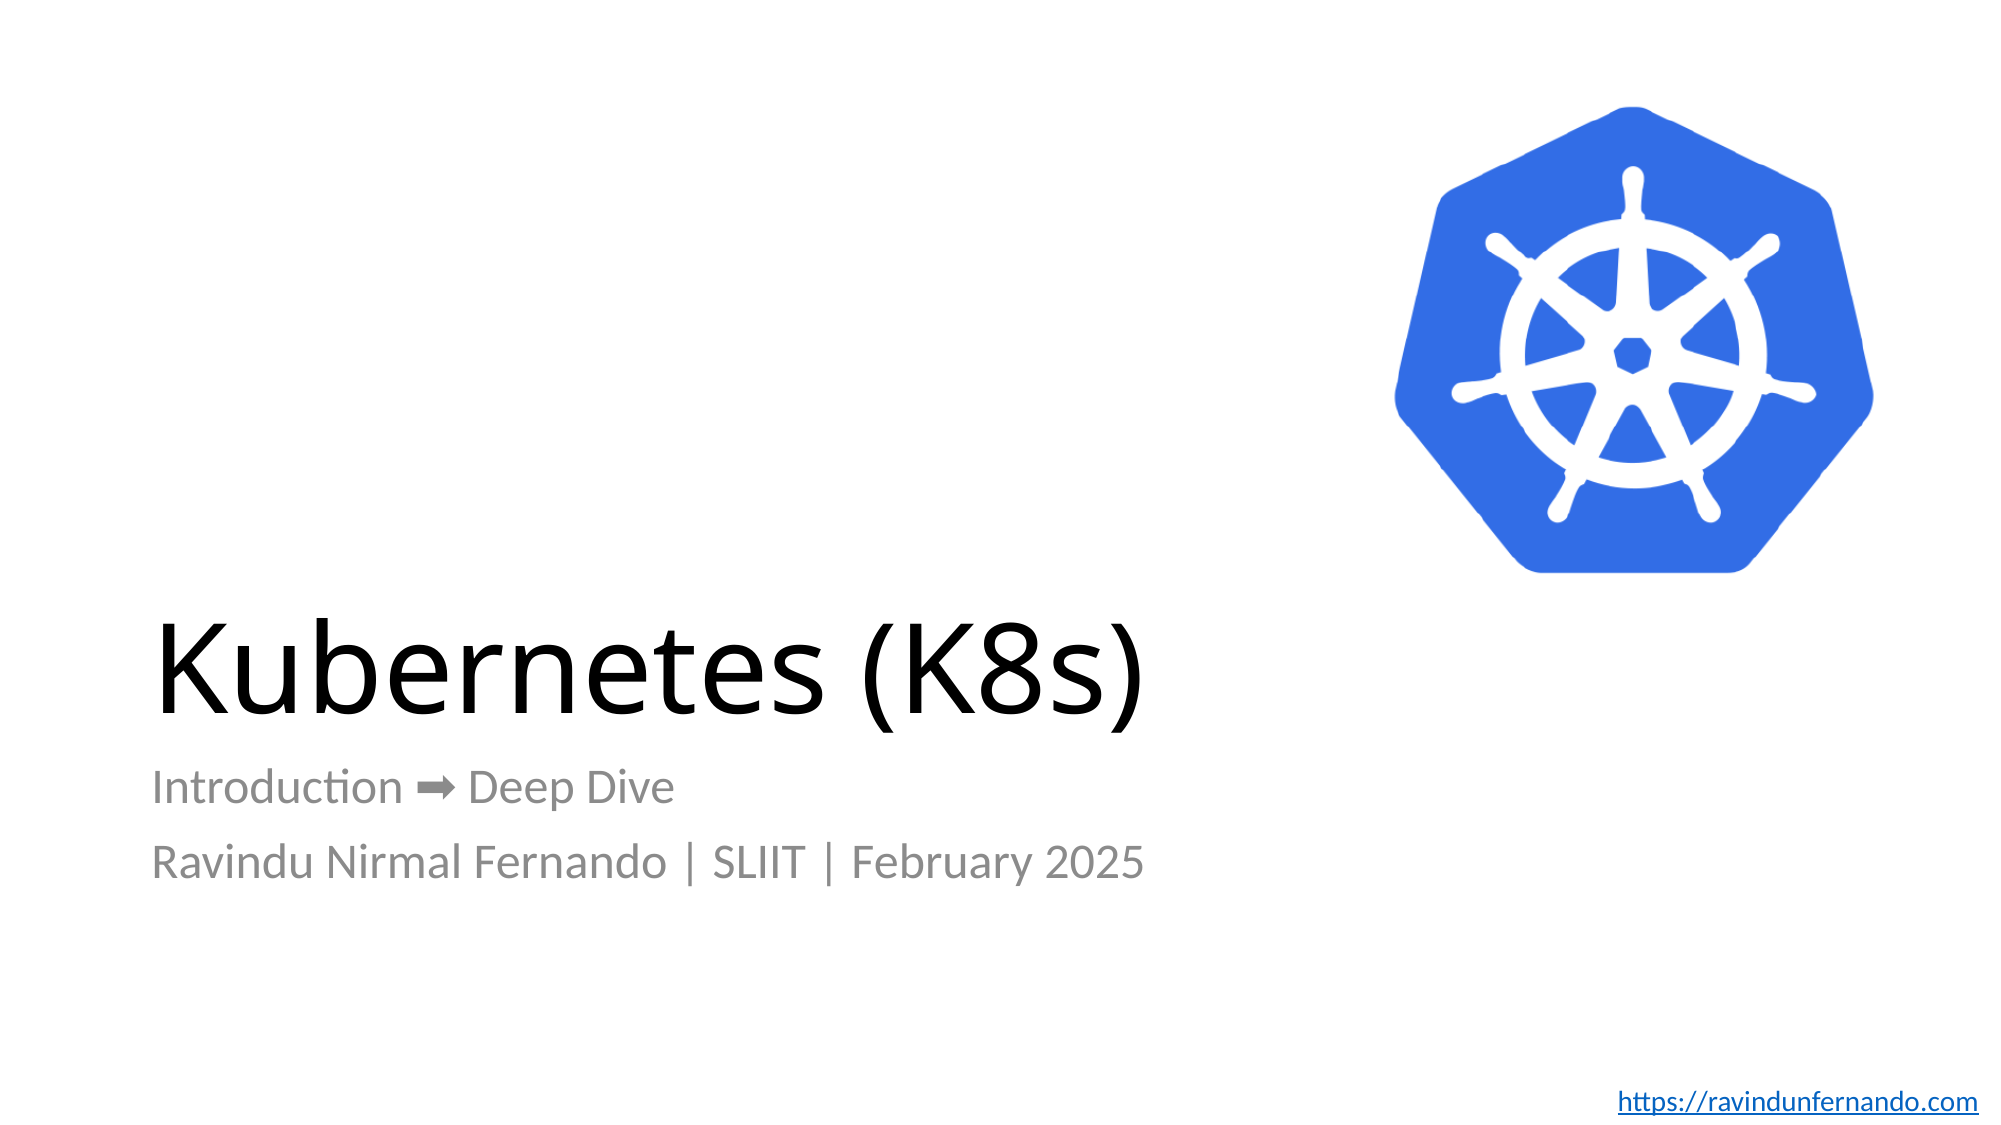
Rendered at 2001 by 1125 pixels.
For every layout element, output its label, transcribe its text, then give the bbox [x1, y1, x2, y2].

list Introduction ➡️ Deep Dive Ravindu Nirmal Fernando | SLIIT | February 2025 [136, 752, 1862, 999]
picture [1314, 77, 1947, 601]
text_box https://ravindunfernando.com [923, 1074, 2000, 1125]
title Kubernetes (K8s) [136, 280, 1862, 749]
